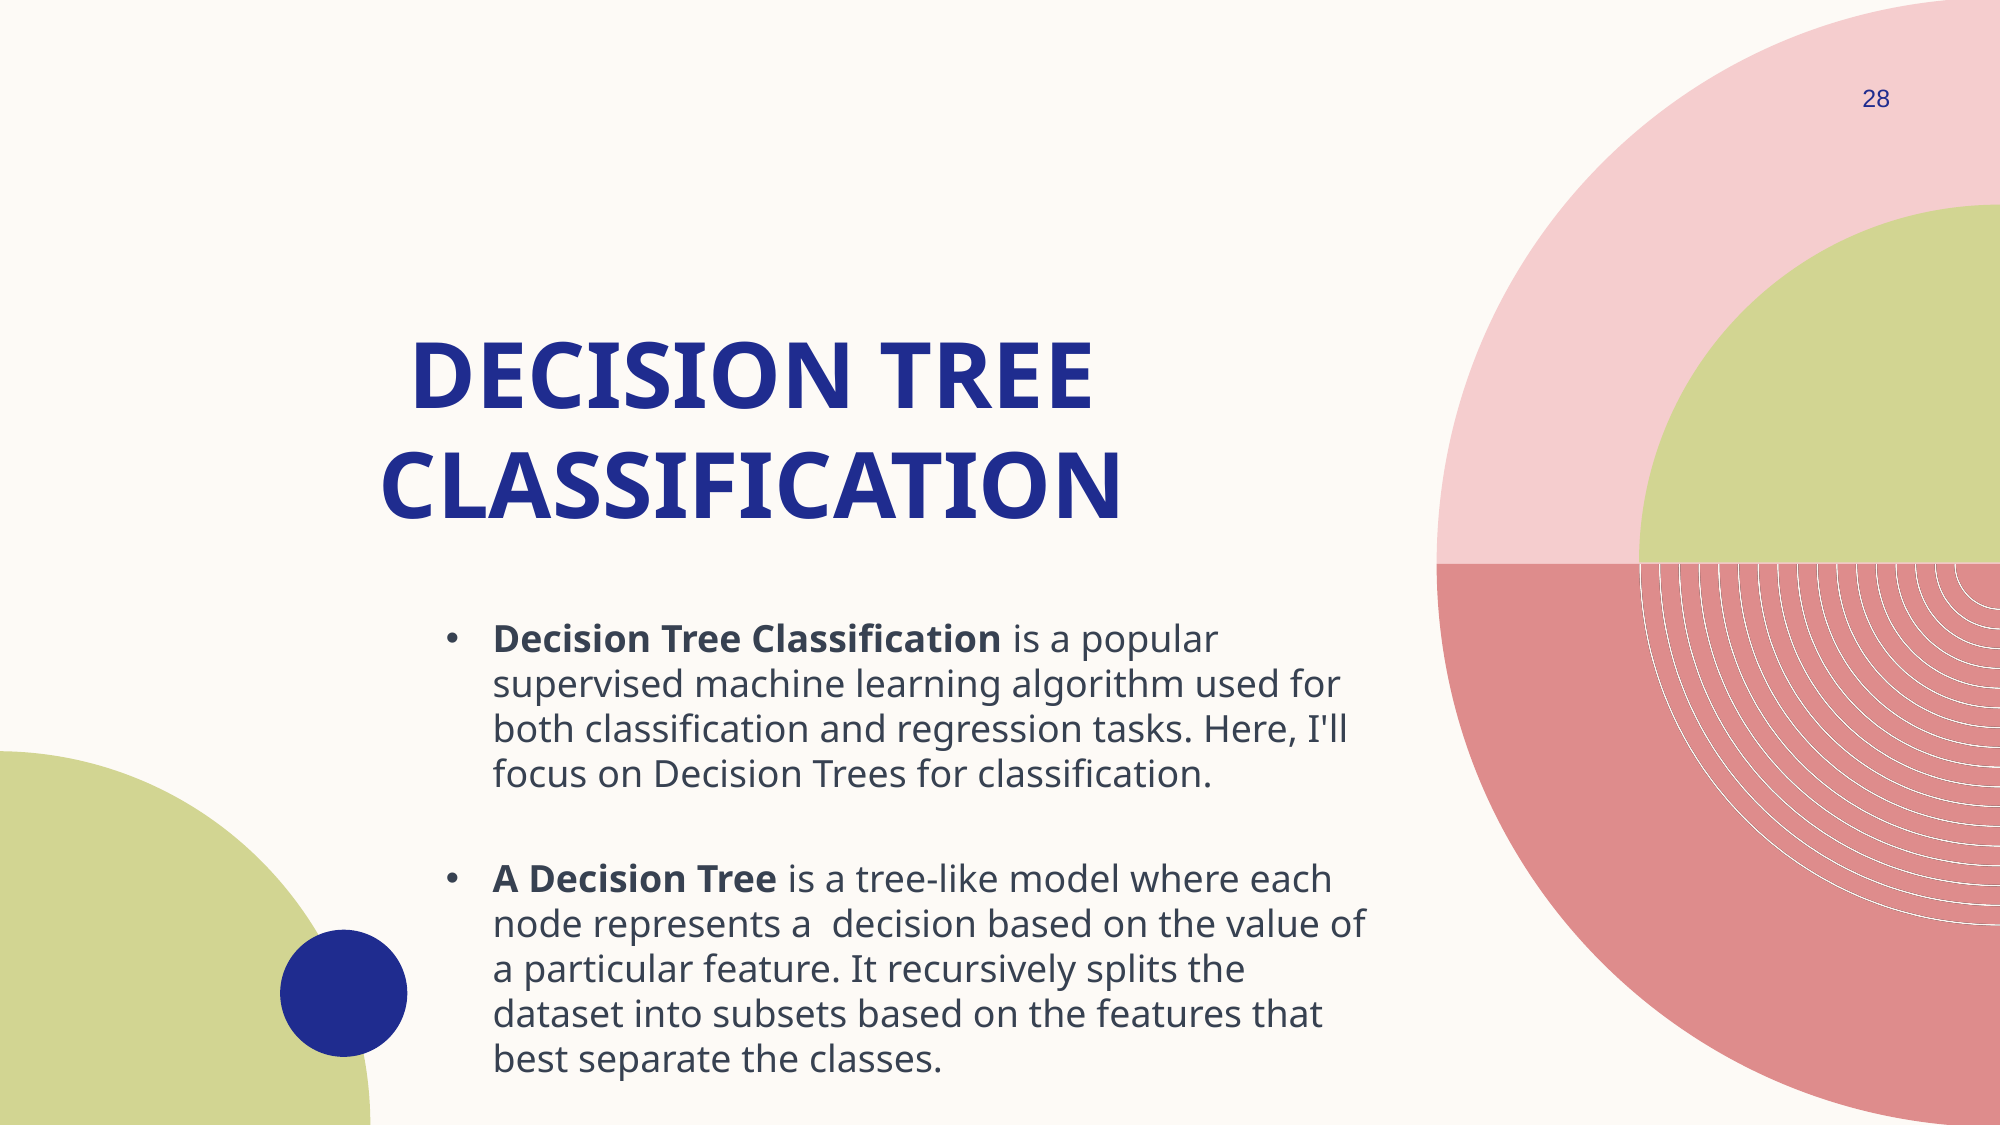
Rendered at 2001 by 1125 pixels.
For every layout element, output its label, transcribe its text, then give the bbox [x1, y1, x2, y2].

slide_number 28 [1795, 75, 1958, 120]
title Decision tree classification [147, 308, 1358, 563]
picture [1639, 564, 2000, 926]
list Decision Tree Classification is a popular supervised machine learning algorithm used for both classification and regression tasks. Here, I'll focus on Decision Trees for classification. A Decision Tree is a tree-like model where each node represents a decision based on the value of a particular feature. It recursively splits the dataset into subsets based on the features that best separate the classes. [430, 607, 1396, 1050]
